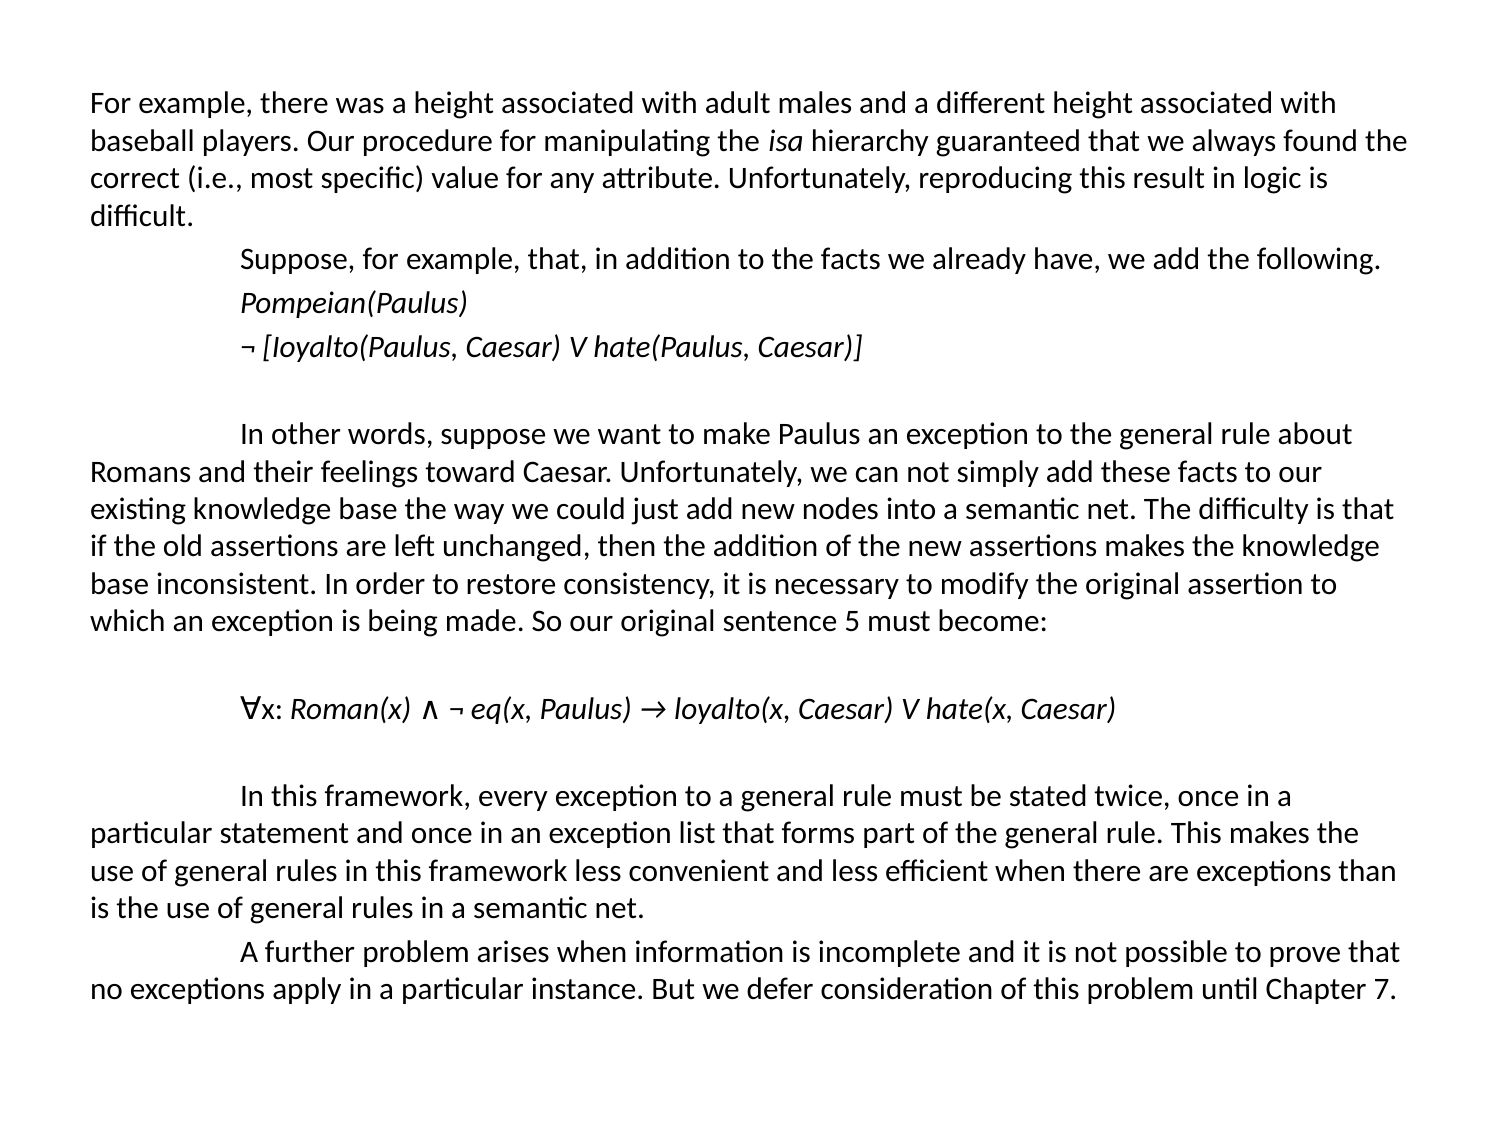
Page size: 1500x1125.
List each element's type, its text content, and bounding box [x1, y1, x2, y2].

subtitle For example, there was a height associated with adult males and a different height associated with baseball players. Our procedure for manipulating the isa hierarchy guaranteed that we always found the correct (i.e., most specific) value for any attribute. Unfortunately, reproducing this result in logic is difficult. Suppose, for example, that, in addition to the facts we already have, we add the following. Pompeian(Paulus) ¬ [Ioyalto(Paulus, Caesar) V hate(Paulus, Caesar)] In other words, suppose we want to make Paulus an exception to the general rule about Romans and their feelings toward Caesar. Unfortunately, we can not simply add these facts to our existing knowledge base the way we could just add new nodes into a semantic net. The difficulty is that if the old assertions are left unchanged, then the addition of the new assertions makes the knowledge base inconsistent. In order to restore consistency, it is necessary to modify the original assertion to which an exception is being made. So our original sentence 5 must become: ∀x: Roman(x) ∧ ¬ eq(x, Paulus) → loyalto(x, Caesar) V hate(x, Caesar) In this framework, every exception to a general rule must be stated twice, once in a particular statement and once in an exception list that forms part of the general rule. This makes the use of general rules in this framework less convenient and less efficient when there are exceptions than is the use of general rules in a semantic net. A further problem arises when information is incomplete and it is not possible to prove that no exceptions apply in a particular instance. But we defer consideration of this problem until Chapter 7. [75, 75, 1425, 1050]
